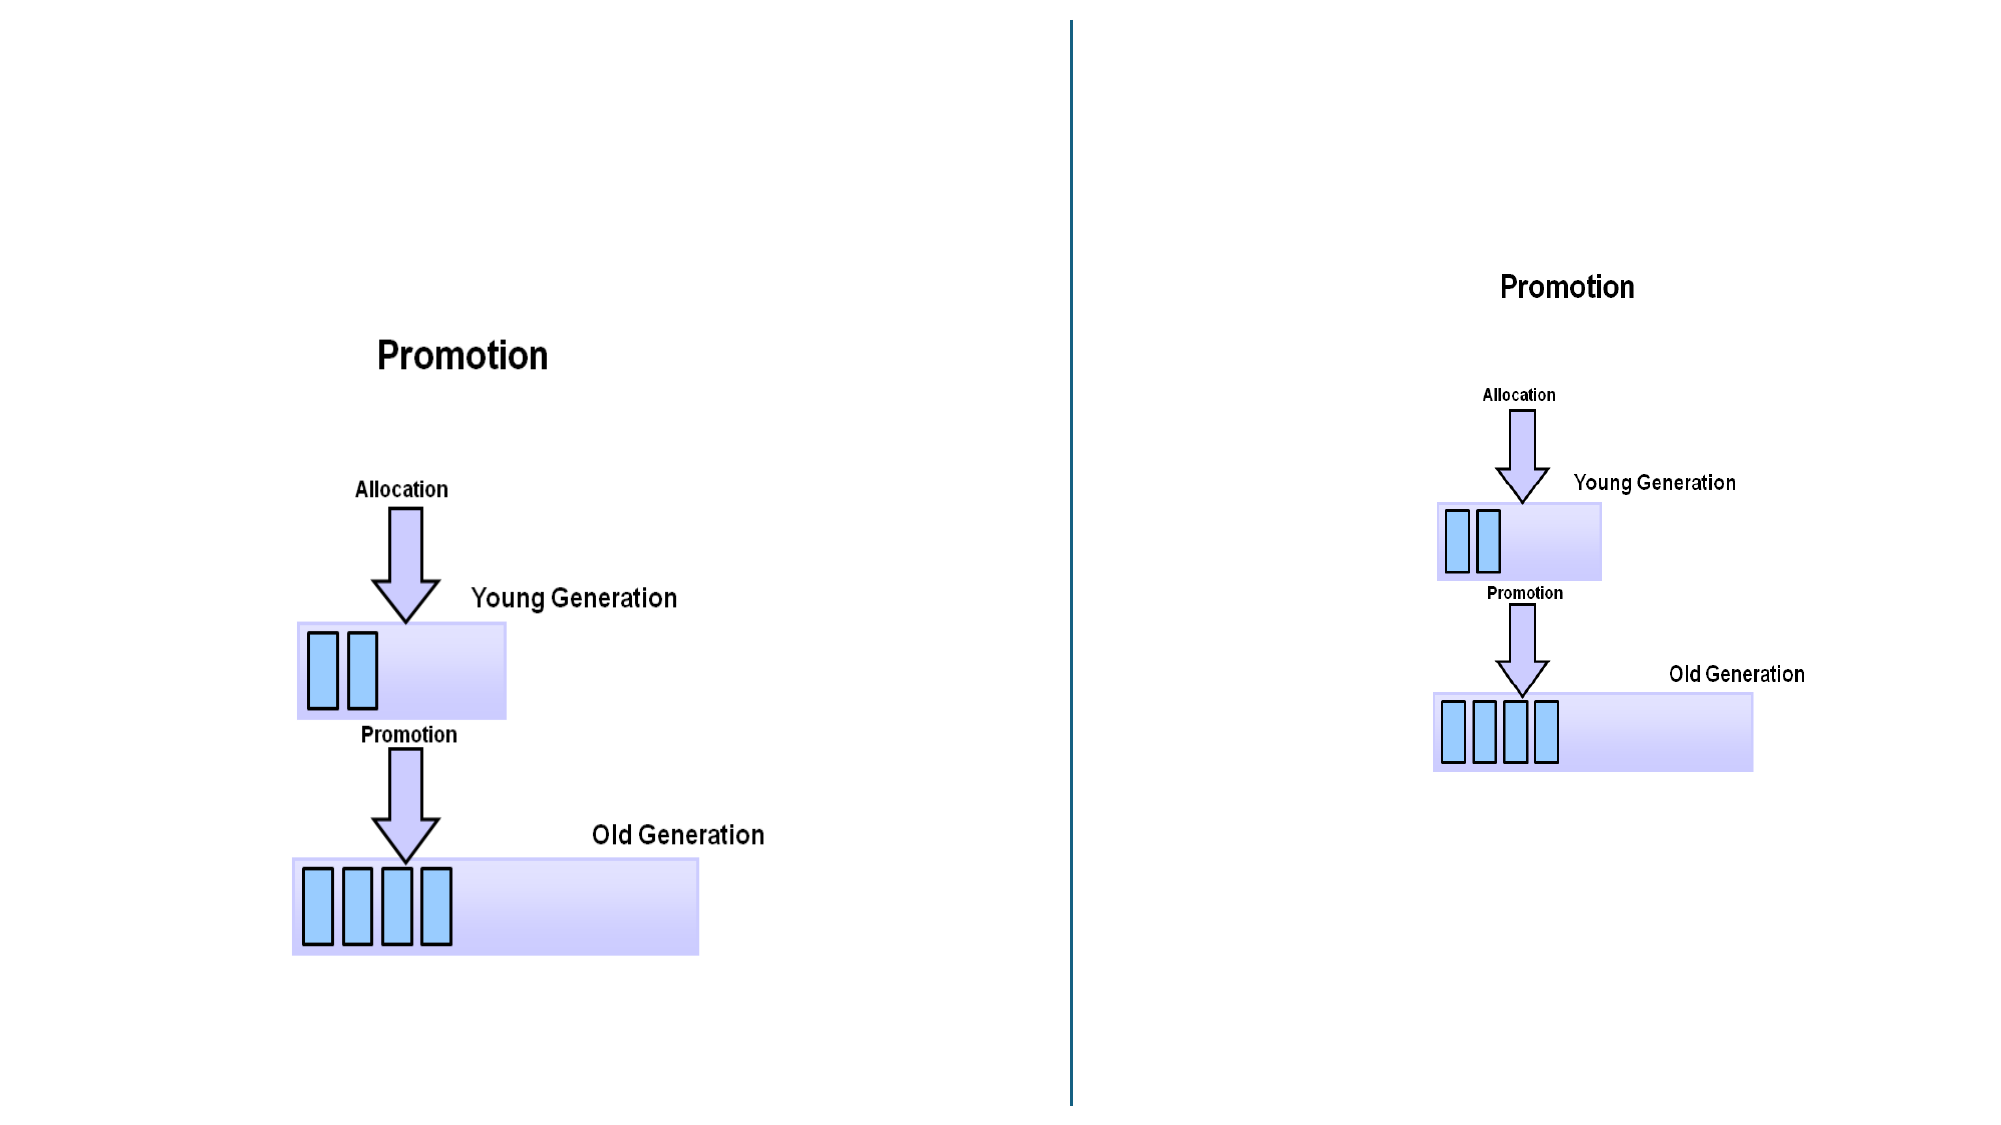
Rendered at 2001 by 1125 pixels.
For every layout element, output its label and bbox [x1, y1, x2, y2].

picture [1186, 217, 1945, 908]
picture [0, 271, 944, 1124]
